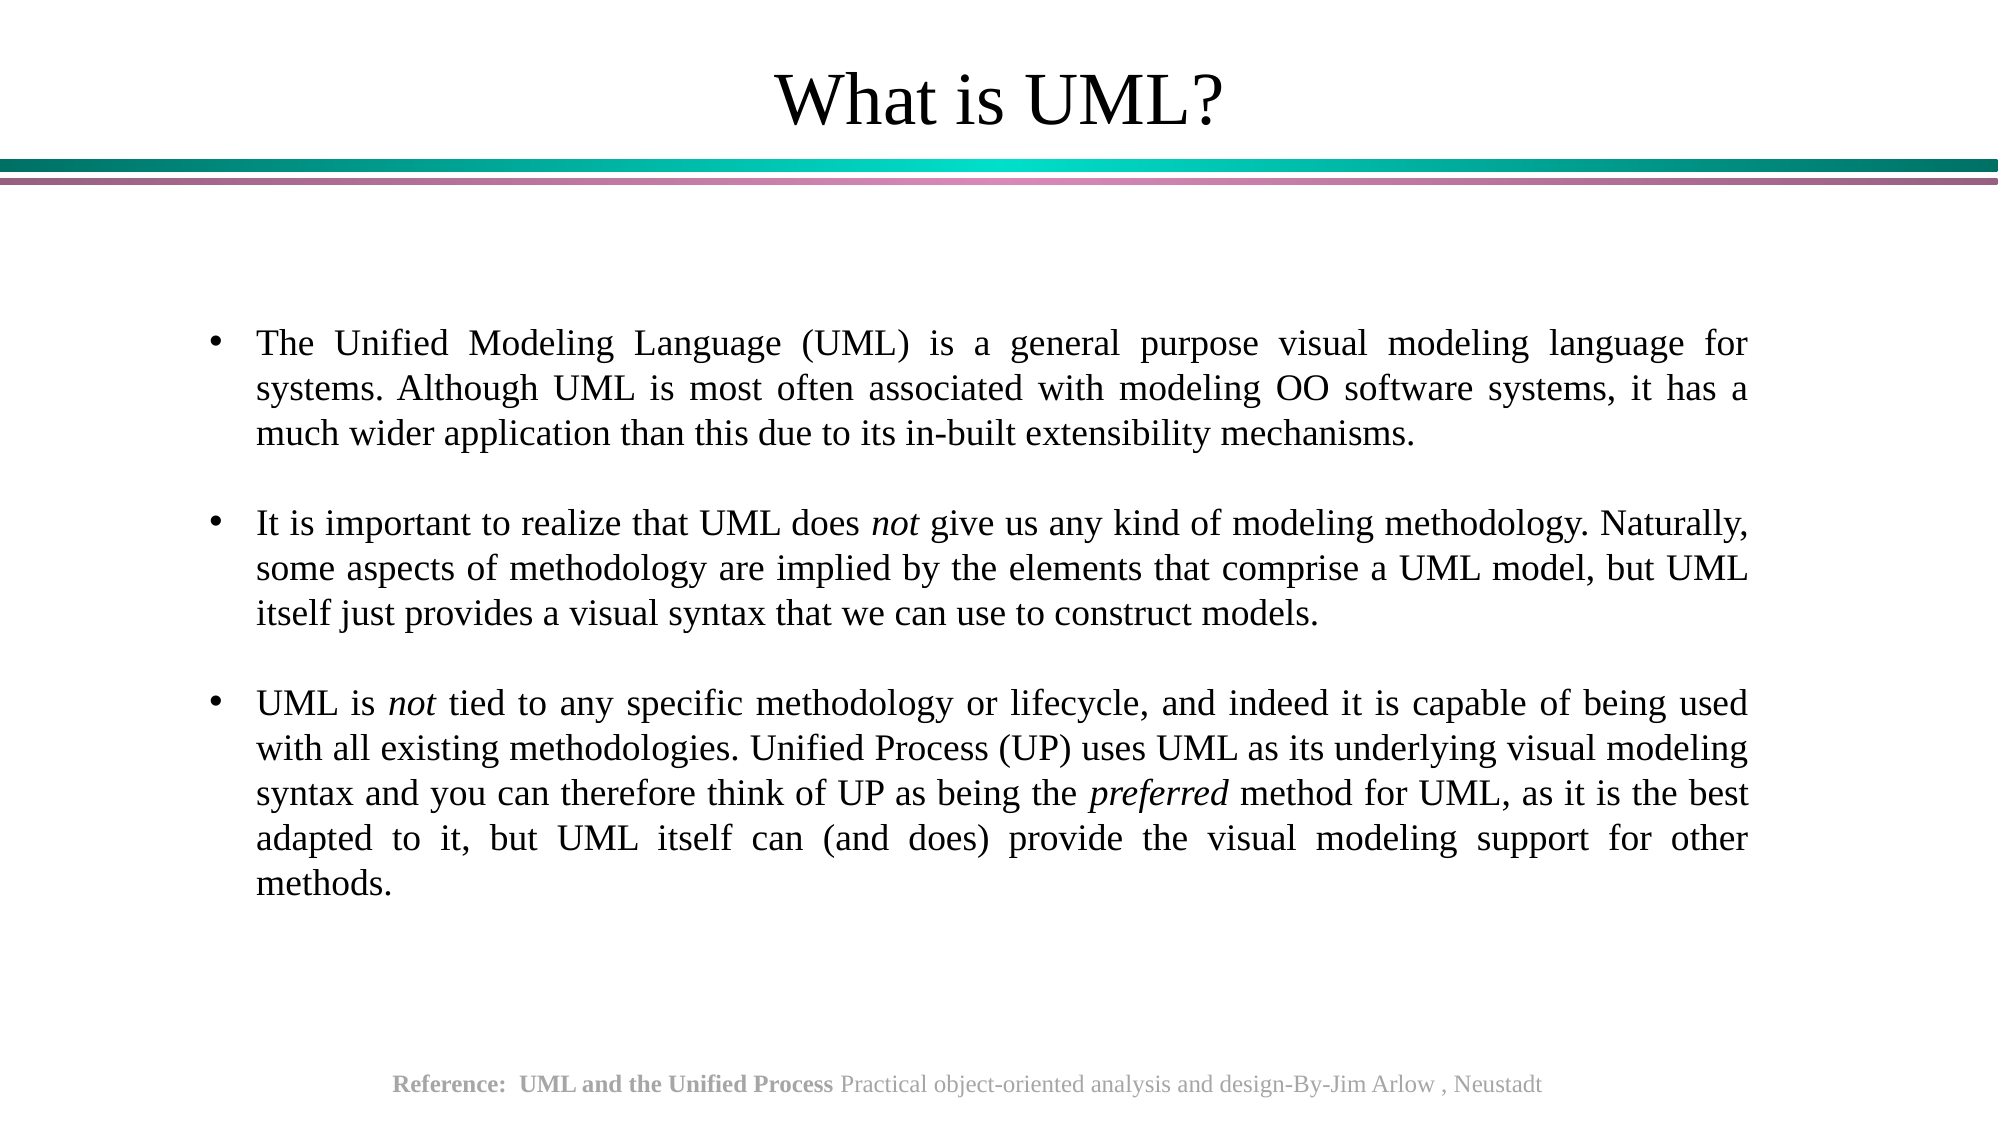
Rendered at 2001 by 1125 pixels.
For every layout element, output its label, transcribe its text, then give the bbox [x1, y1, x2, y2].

text_box The Unified Modeling Language (UML) is a general purpose visual modeling language for systems. Although UML is most often associated with modeling OO software systems, it has a much wider application than this due to its in-built extensibility mechanisms. It is important to realize that UML does not give us any kind of modeling methodology. Naturally, some aspects of methodology are implied by the elements that comprise a UML model, but UML itself just provides a visual syntax that we can use to construct models. UML is not tied to any specific methodology or lifecycle, and indeed it is capable of being used with all existing methodologies. Unified Process (UP) uses UML as its underlying visual modeling syntax and you can therefore think of UP as being the preferred method for UML, as it is the best adapted to it, but UML itself can (and does) provide the visual modeling support for other methods. [194, 310, 1765, 911]
title What is UML? [33, 49, 1967, 151]
text_box Reference: UML and the Unified Process Practical object-oriented analysis and design-By-Jim Arlow , Neustadt [377, 1059, 1623, 1105]
